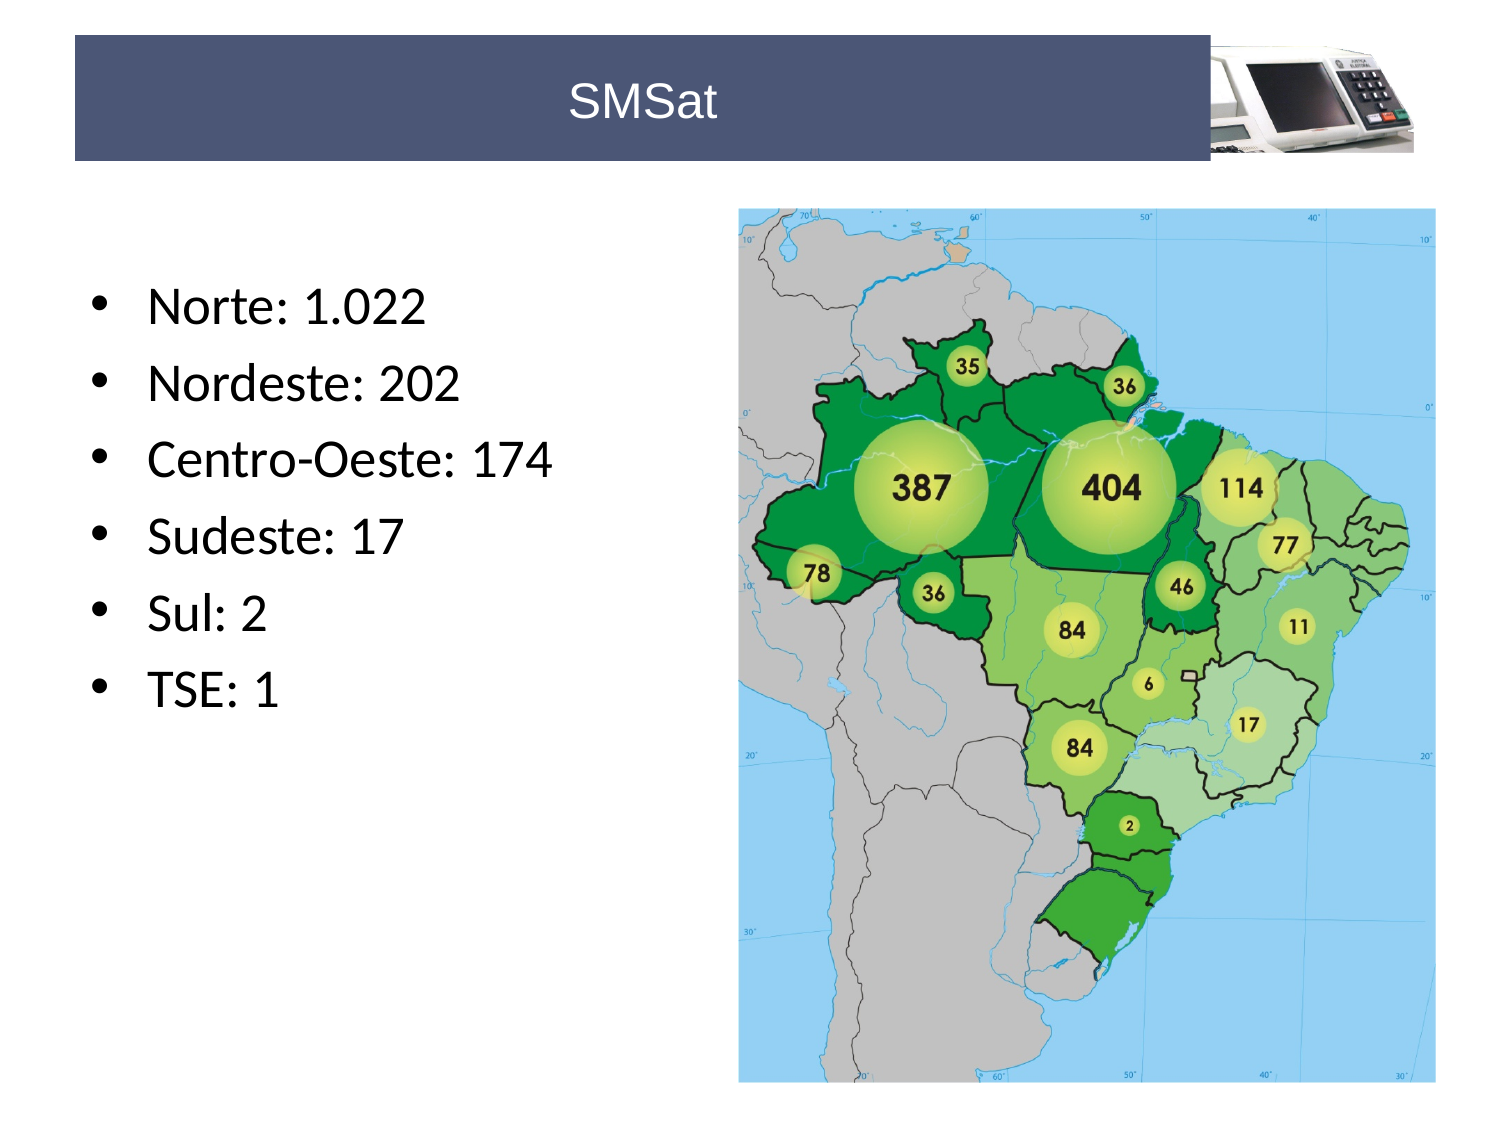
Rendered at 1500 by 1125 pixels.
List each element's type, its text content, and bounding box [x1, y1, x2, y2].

list Norte: 1.022 Nordeste: 202 Centro-Oeste: 174 Sudeste: 17 Sul: 2 TSE: 1 [74, 262, 668, 729]
text_box SMSat [75, 35, 1211, 161]
picture [737, 207, 1436, 1083]
picture [1211, 46, 1414, 153]
